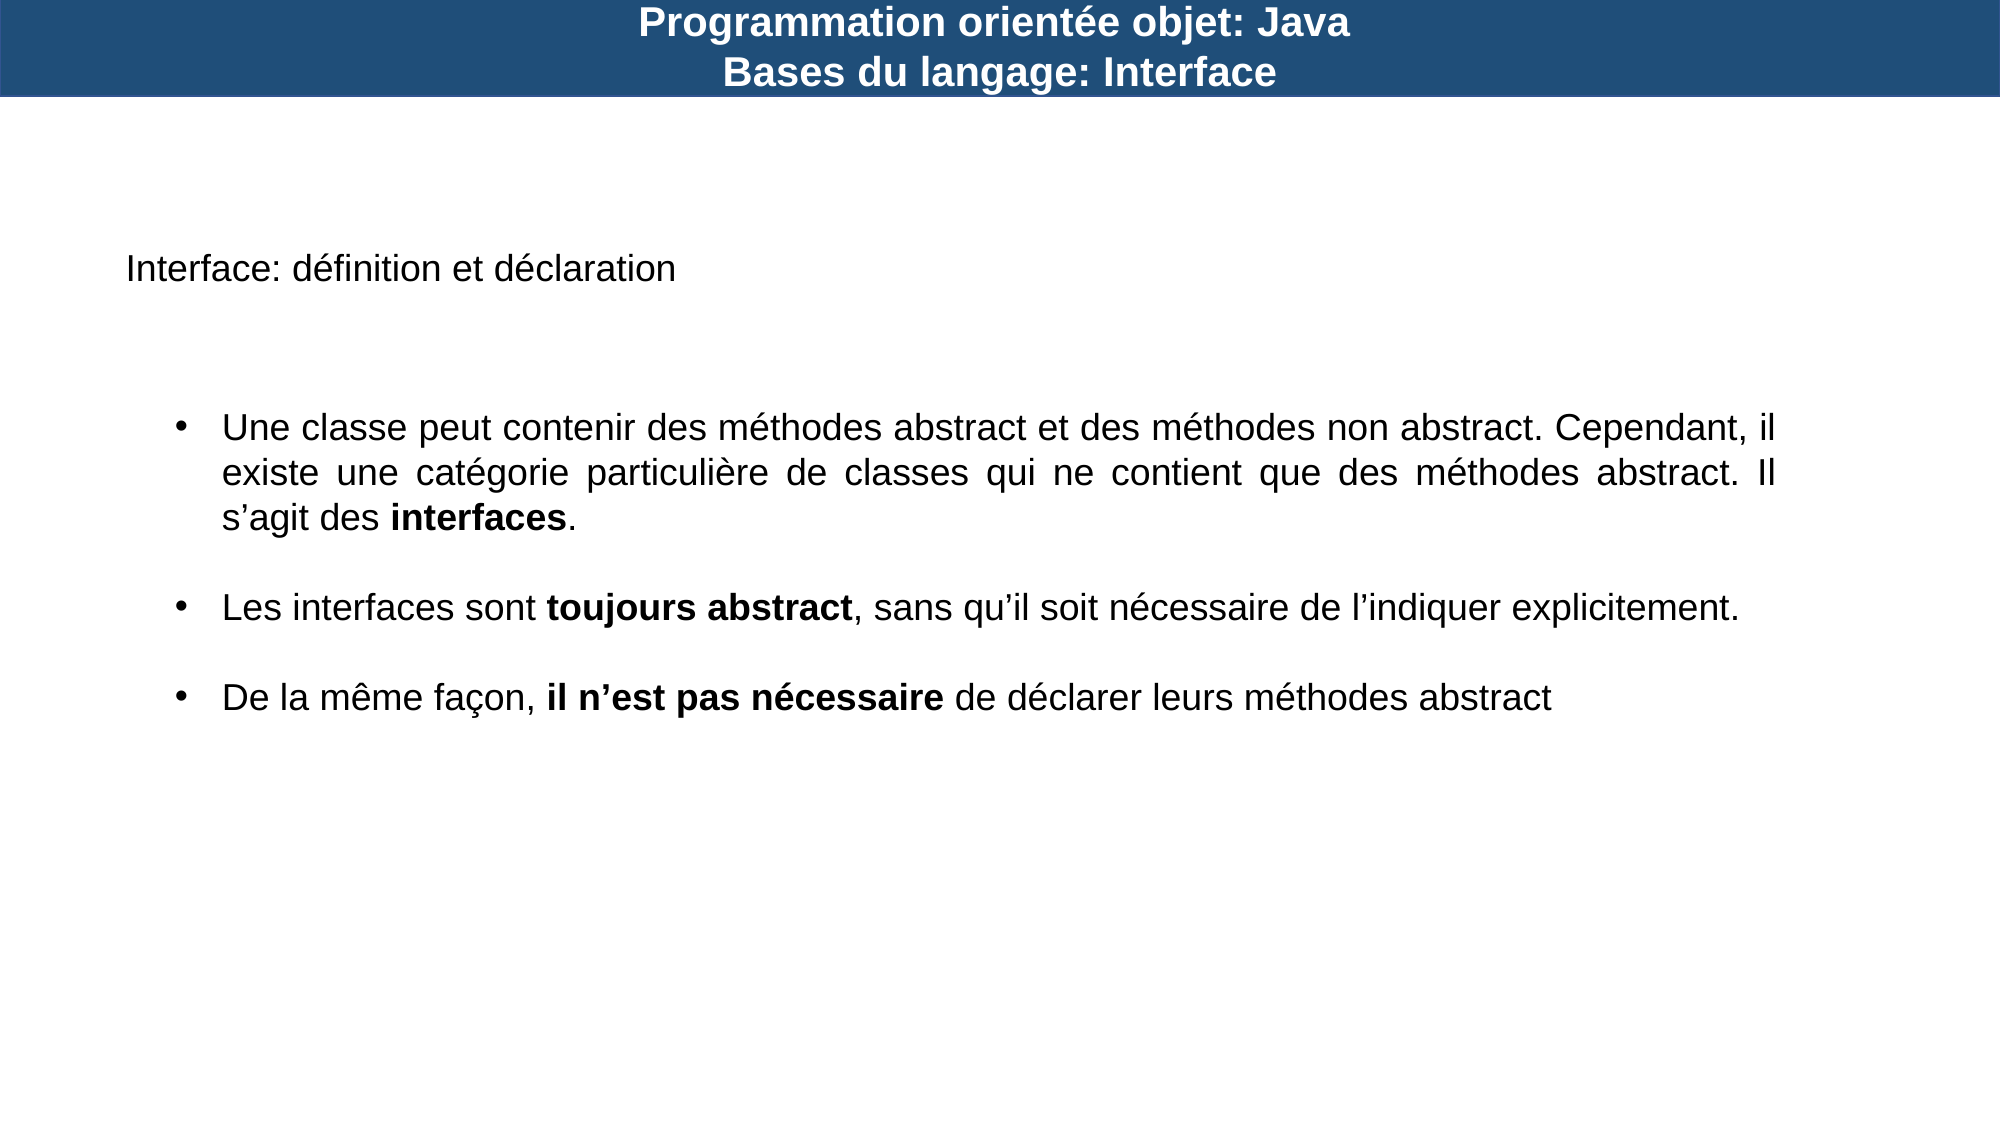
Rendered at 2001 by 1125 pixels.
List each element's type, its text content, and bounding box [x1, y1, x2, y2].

text_box Interface: définition et déclaration [110, 236, 926, 297]
text_box Programmation orientée objet: Java Bases du langage: Interface [0, 0, 2000, 97]
text_box Une classe peut contenir des méthodes abstract et des méthodes non abstract. Cependant, il existe une catégorie particulière de classes qui ne contient que des méthodes abstract. Il s’agit des interfaces. Les interfaces sont toujours abstract, sans qu’il soit nécessaire de l’indiquer explicitement. De la même façon, il n’est pas nécessaire de déclarer leurs méthodes abstract [160, 395, 1792, 726]
